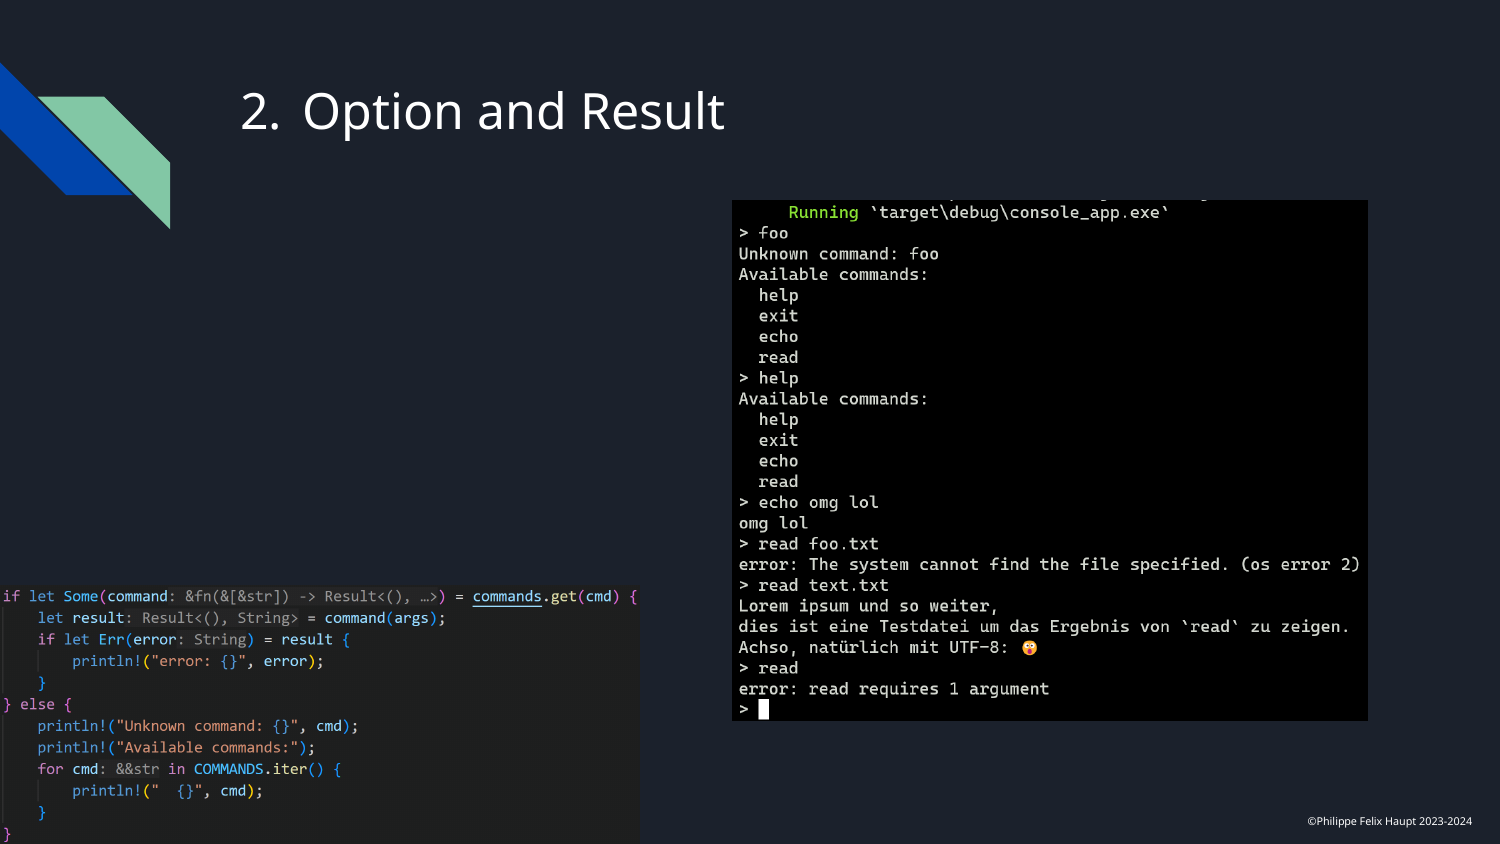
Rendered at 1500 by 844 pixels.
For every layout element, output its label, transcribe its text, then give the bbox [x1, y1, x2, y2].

text_box ©Philippe Felix Haupt 2023-2024 [1292, 801, 1500, 844]
title Option and Result [212, 64, 1368, 215]
picture [732, 200, 1368, 721]
picture [0, 584, 641, 844]
